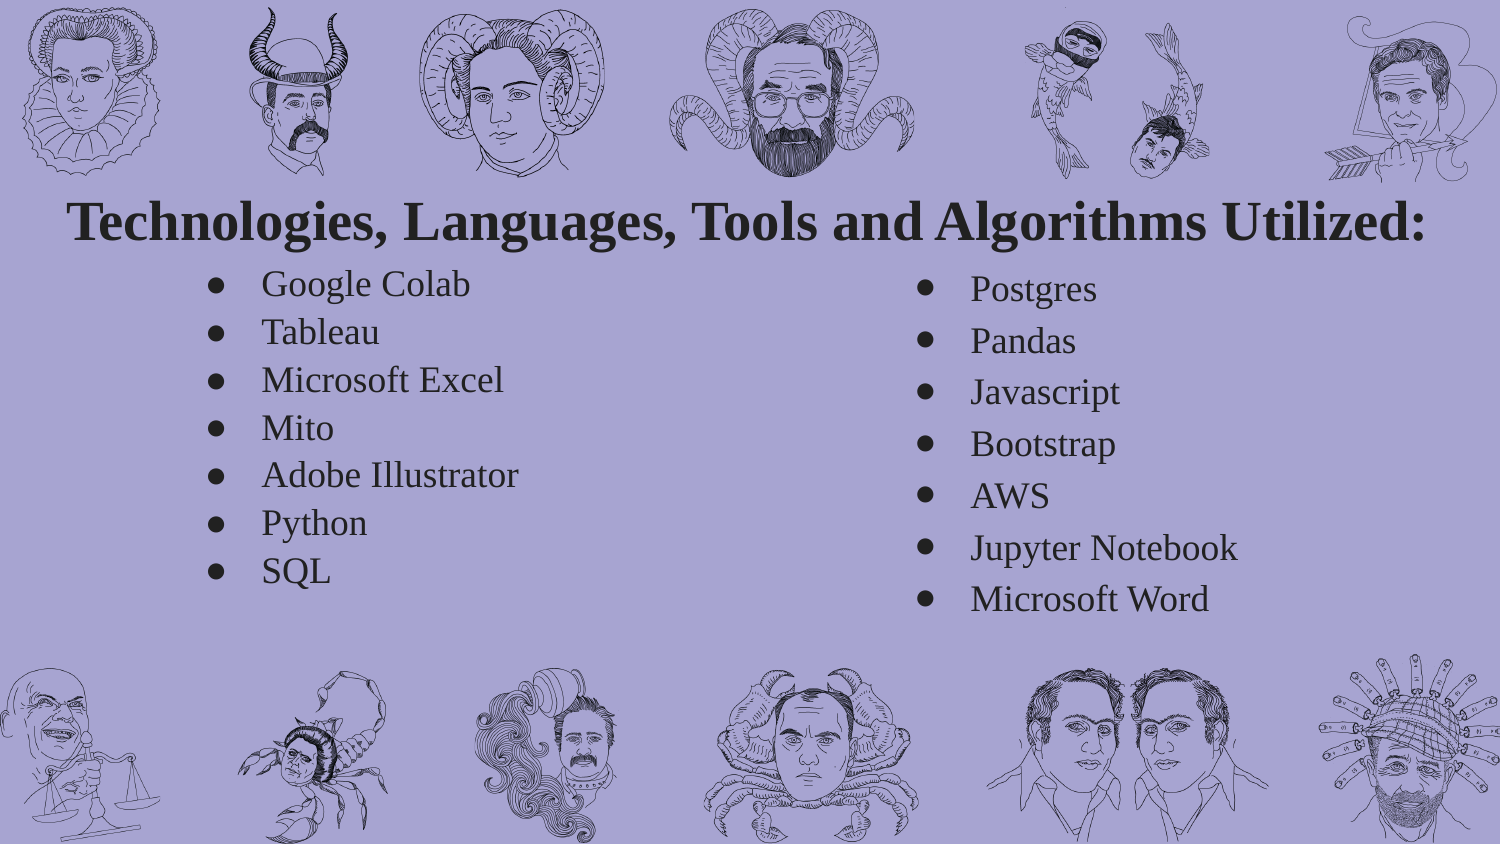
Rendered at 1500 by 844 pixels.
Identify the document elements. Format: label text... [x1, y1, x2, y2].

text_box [0, 653, 1500, 844]
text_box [2, 7, 1498, 186]
list Google Colab Tableau Microsoft Excel Mito Adobe Illustrator Python SQL [171, 242, 880, 652]
title Technologies, Languages, Tools and Algorithms Utilized: [51, 194, 1449, 270]
text_box Postgres Pandas Javascript Bootstrap AWS Jupyter Notebook Microsoft Word [880, 242, 1500, 652]
